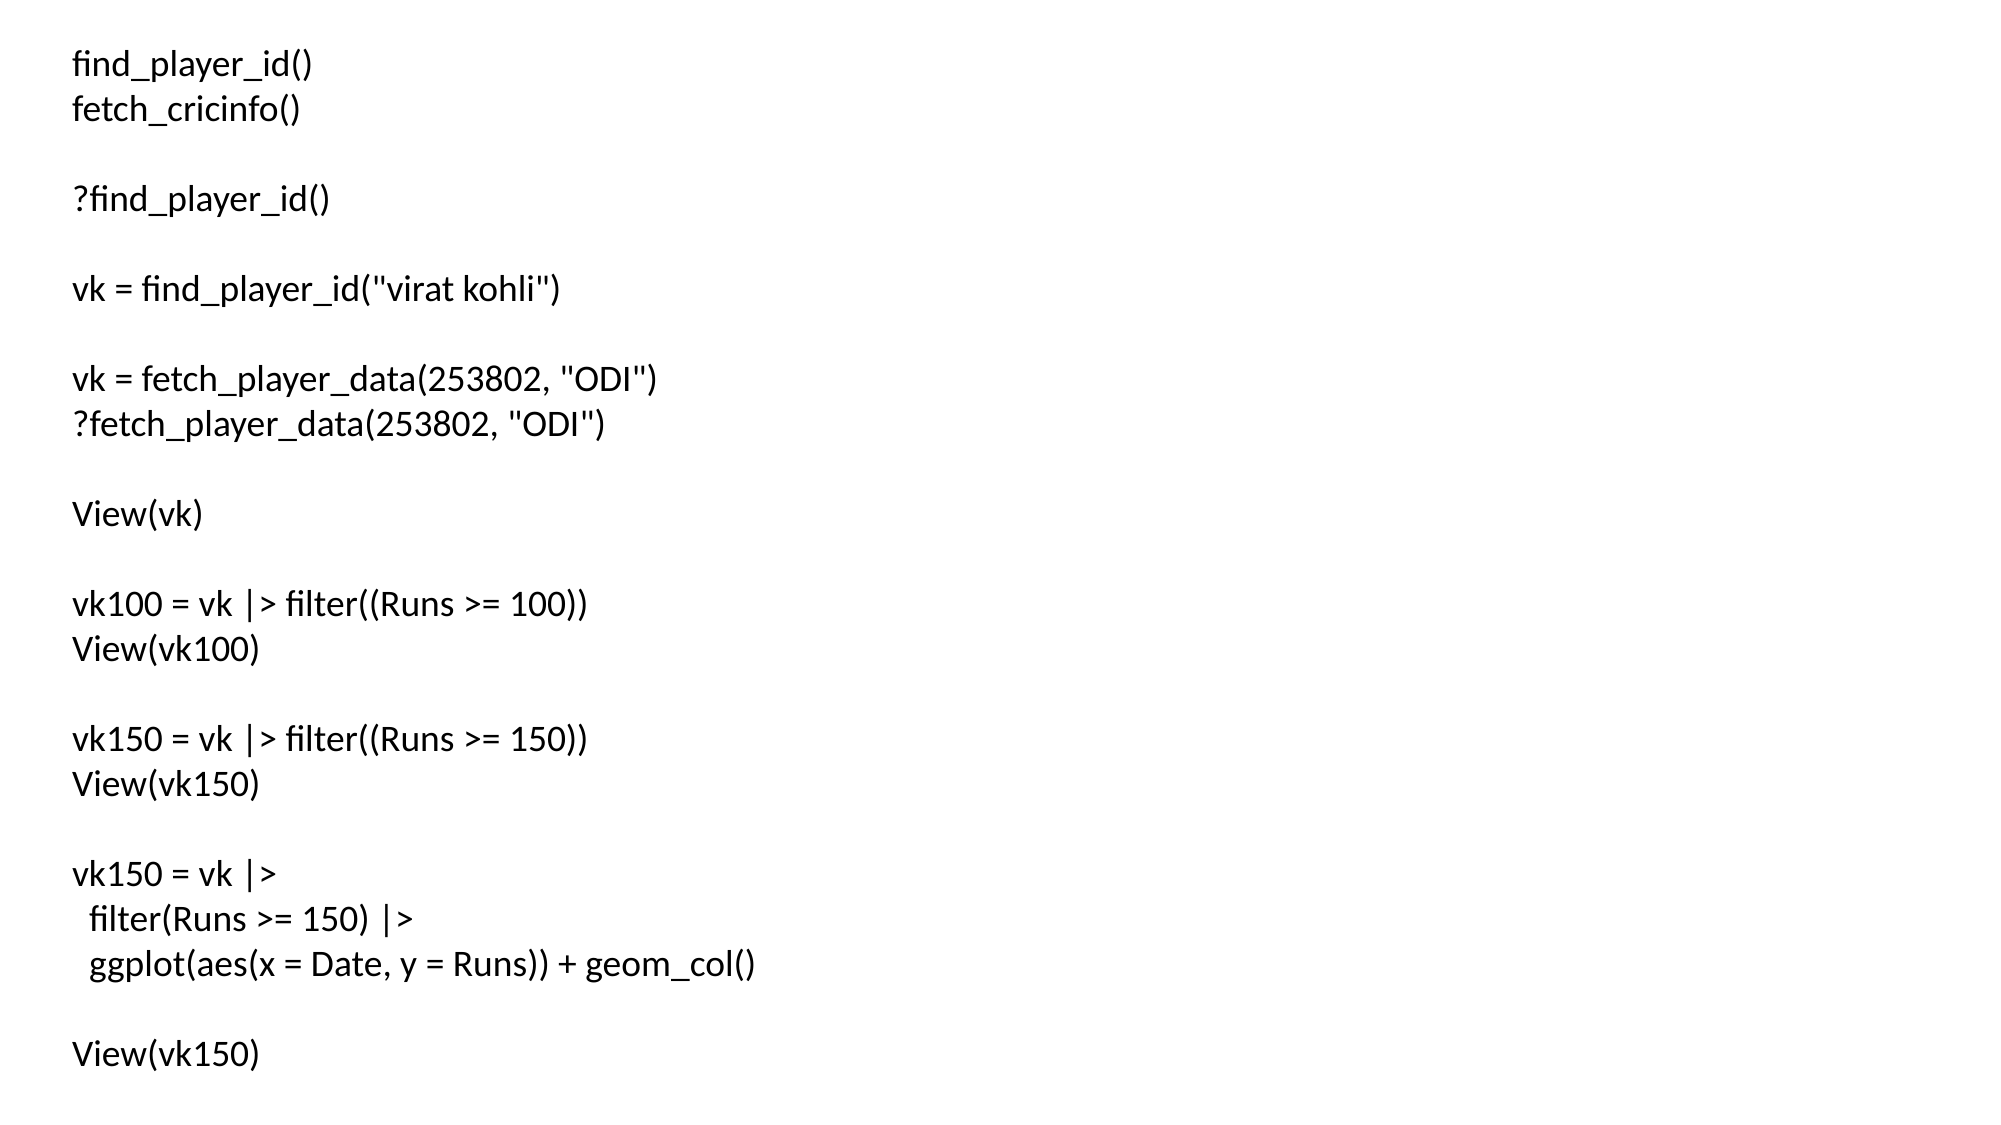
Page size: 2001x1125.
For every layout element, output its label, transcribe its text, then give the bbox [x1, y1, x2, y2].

text_box find_player_id() fetch_cricinfo() ?find_player_id() vk = find_player_id("virat kohli") vk = fetch_player_data(253802, "ODI") ?fetch_player_data(253802, "ODI") View(vk) vk100 = vk |> filter((Runs >= 100)) View(vk100) vk150 = vk |> filter((Runs >= 150)) View(vk150) vk150 = vk |> filter(Runs >= 150) |> ggplot(aes(x = Date, y = Runs)) + geom_col() View(vk150) [57, 31, 1988, 1125]
